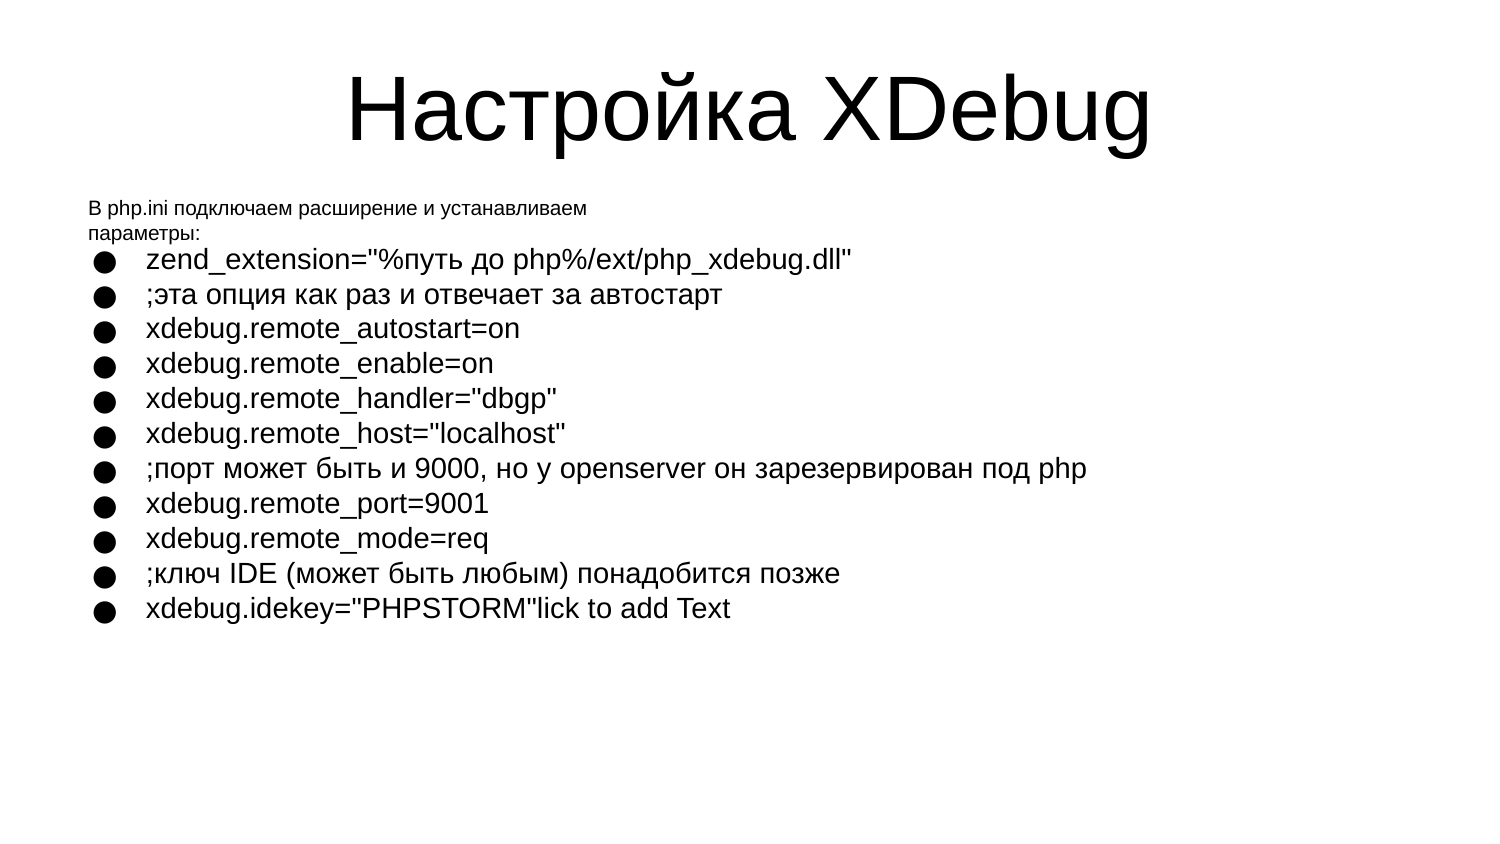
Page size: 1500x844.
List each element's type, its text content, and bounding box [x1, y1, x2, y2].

text_box zend_extension="%путь до php%/ext/php_xdebug.dll" ;эта опция как раз и отвечает за автостарт xdebug.remote_autostart=on xdebug.remote_enable=on xdebug.remote_handler="dbgp" xdebug.remote_host="localhost" ;порт может быть и 9000, но у openserver он зарезервирован под php xdebug.remote_port=9001 xdebug.remote_mode=req ;ключ IDE (может быть любым) понадобится позже xdebug.idekey="PHPSTORM"lick to add Text [75, 239, 1425, 730]
text_box Настройка XDebug [75, 33, 1425, 175]
text_box В php.ini подключаем расширение и устанавливаем параметры: [73, 186, 720, 225]
